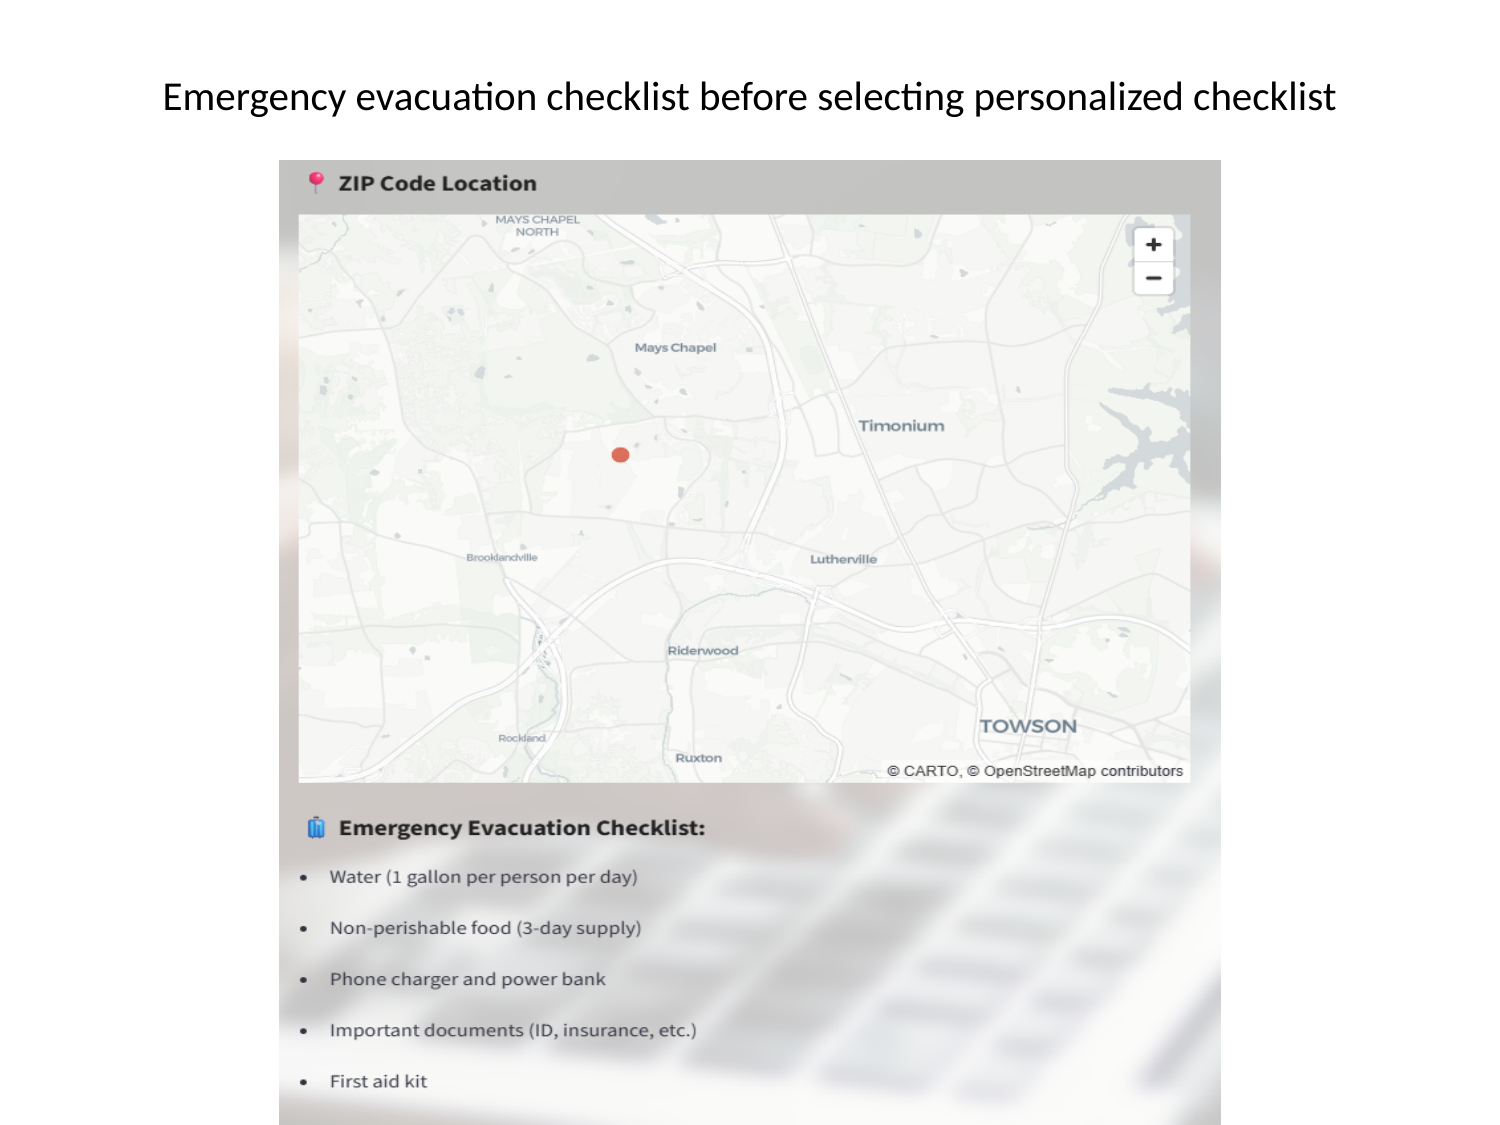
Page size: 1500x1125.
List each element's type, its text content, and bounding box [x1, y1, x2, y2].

title Emergency evacuation checklist before selecting personalized checklist [75, 45, 1425, 143]
picture [279, 159, 1221, 1125]
